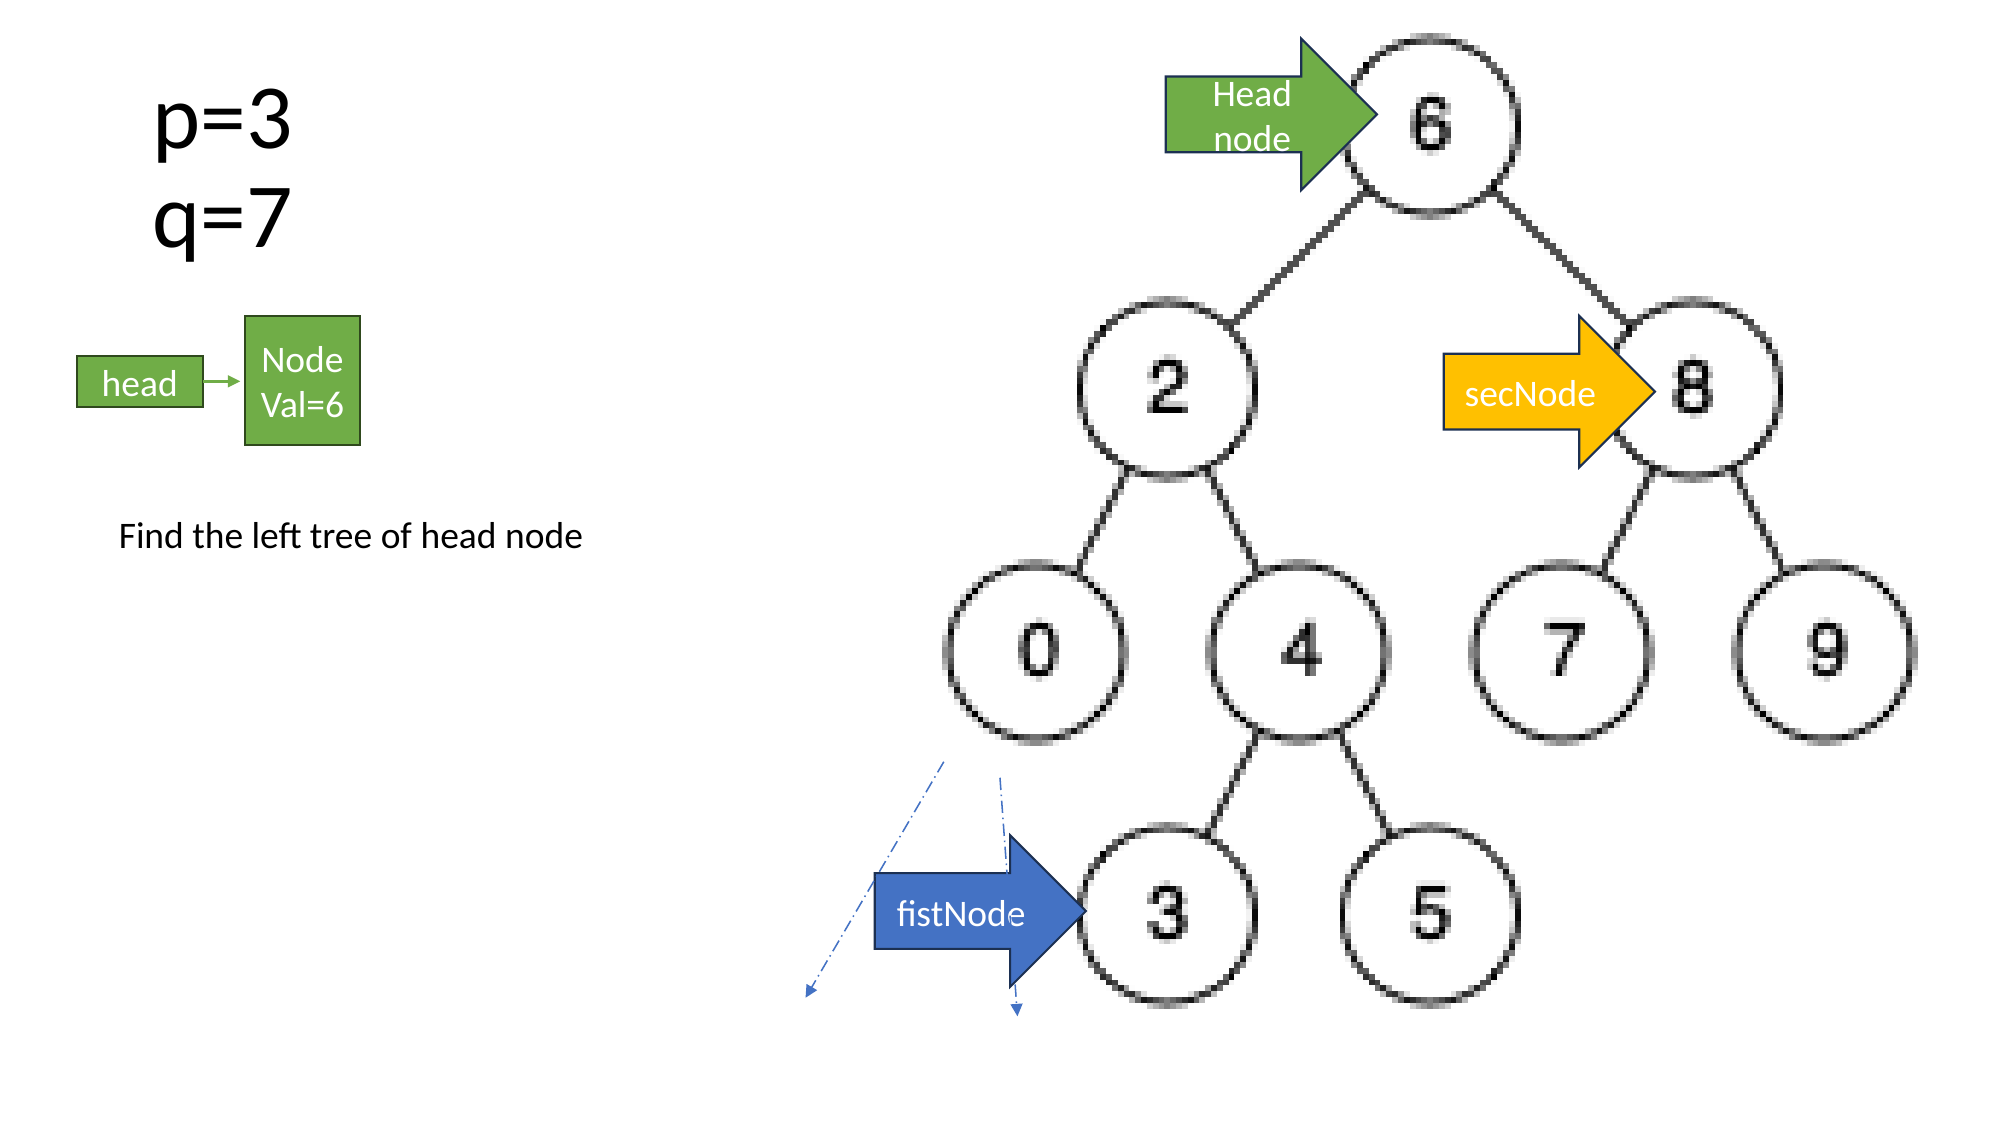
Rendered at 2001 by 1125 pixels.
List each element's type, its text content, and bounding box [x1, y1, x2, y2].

text_box Node Val=6 [244, 315, 361, 445]
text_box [999, 777, 1018, 1017]
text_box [76, 355, 241, 408]
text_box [805, 761, 944, 998]
title p=3 q=7 [137, 59, 826, 278]
text_box Find the left tree of head node [103, 503, 606, 564]
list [832, 0, 2000, 1091]
